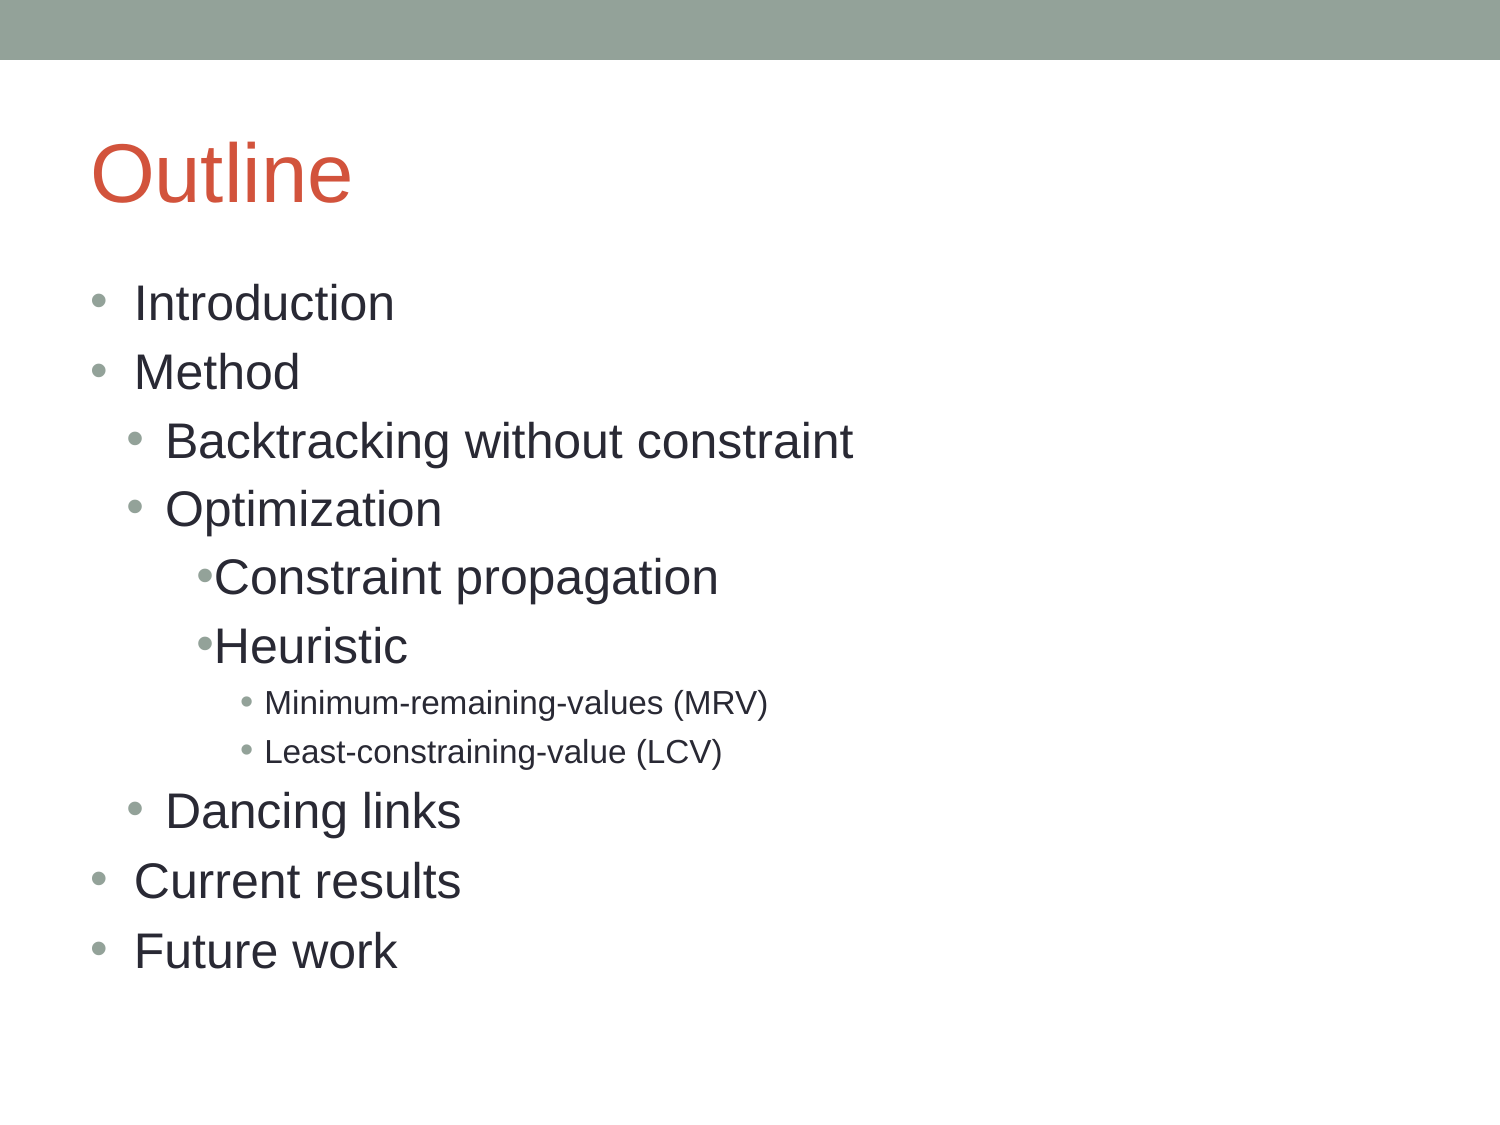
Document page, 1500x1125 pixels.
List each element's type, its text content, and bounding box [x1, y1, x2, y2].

list Introduction Method Backtracking without constraint Optimization Constraint propagation Heuristic Minimum-remaining-values (MRV) Least-constraining-value (LCV) Dancing links Current results Future work [75, 262, 1425, 945]
title Outline [75, 87, 1425, 250]
